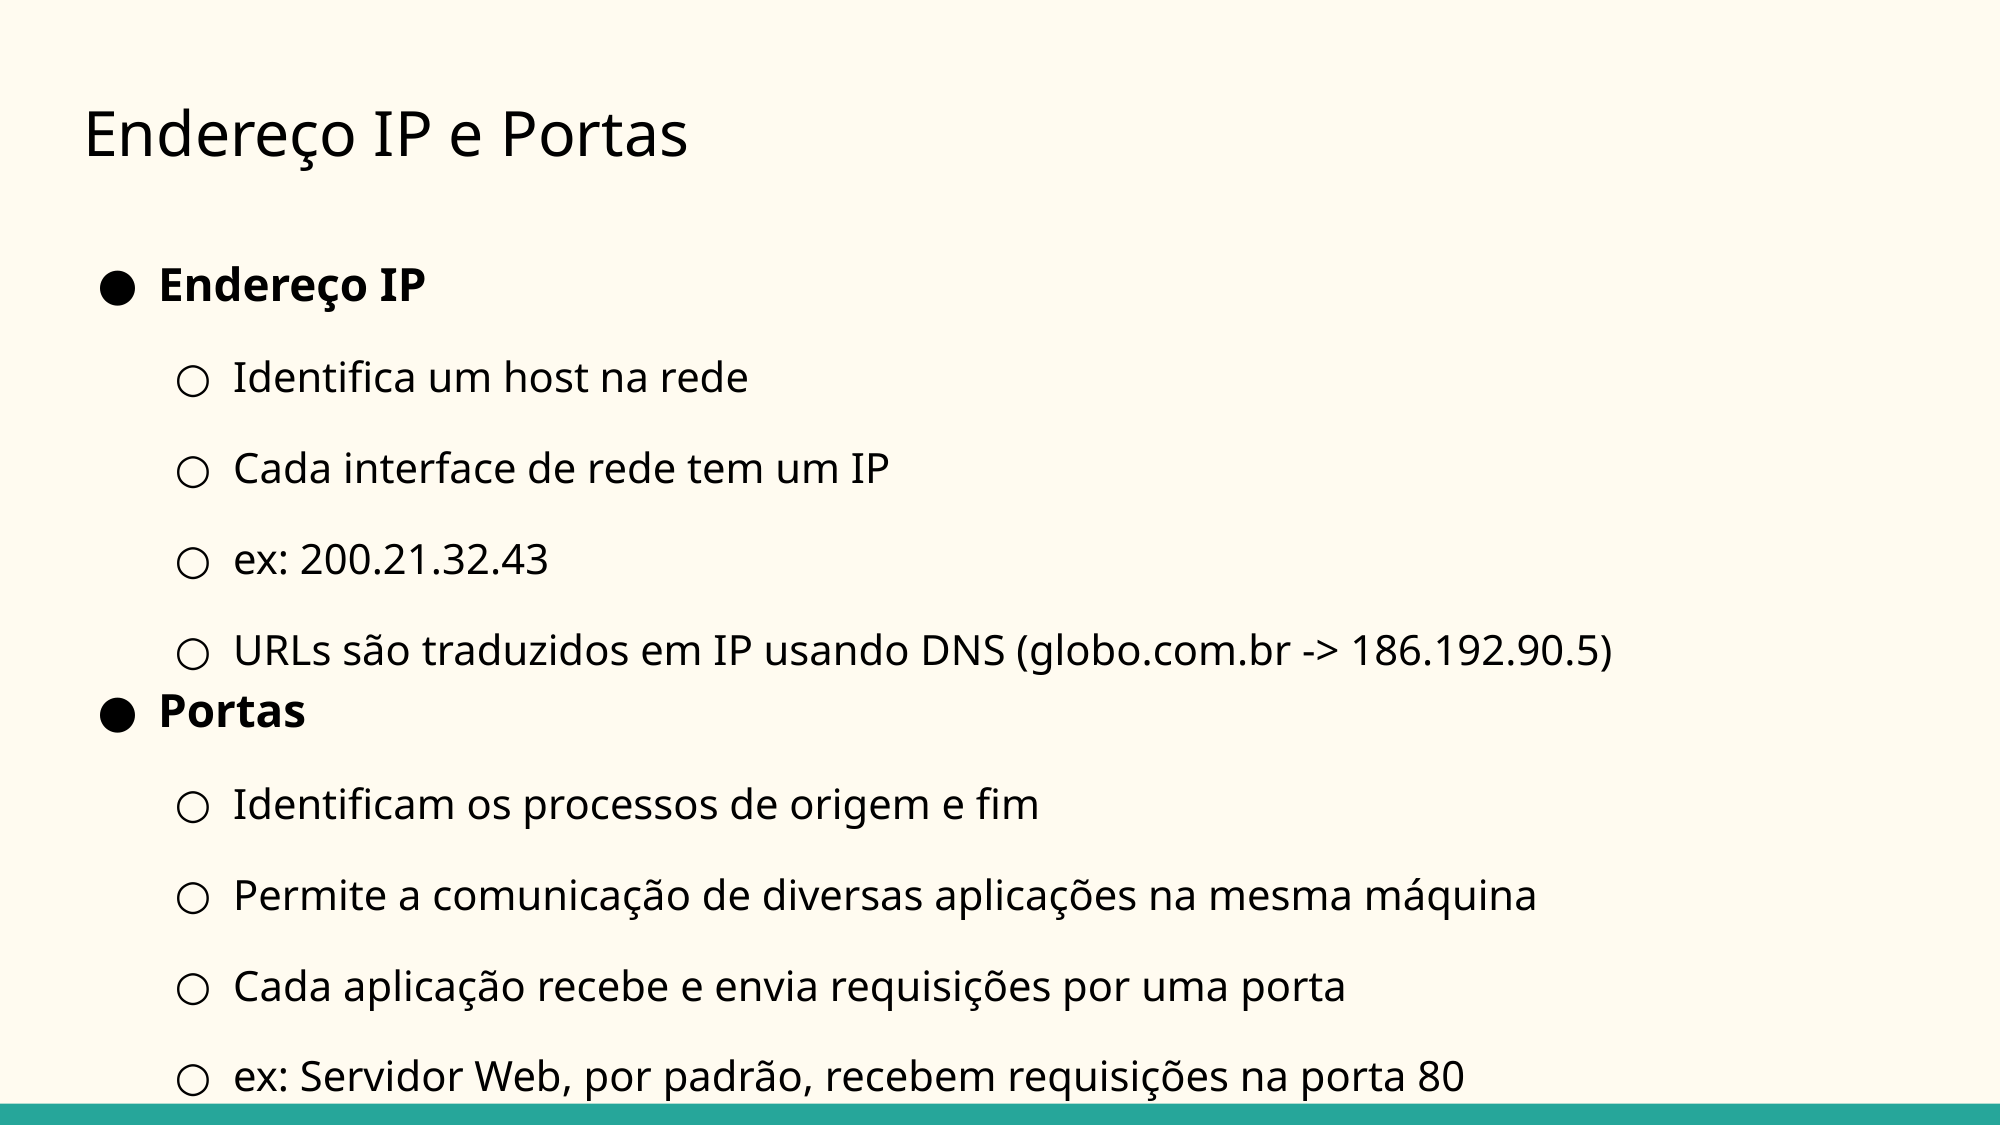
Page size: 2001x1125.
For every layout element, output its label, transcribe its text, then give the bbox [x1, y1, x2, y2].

list Endereço IP Identifica um host na rede Cada interface de rede tem um IP ex: 200.21.32.43 URLs são traduzidos em IP usando DNS (globo.com.br -> 186.192.90.5) Portas Identificam os processos de origem e fim Permite a comunicação de diversas aplicações na mesma máquina Cada aplicação recebe e envia requisições por uma porta ex: Servidor Web, por padrão, recebem requisições na porta 80 [68, 232, 1932, 976]
title Endereço IP e Portas [68, 79, 1932, 214]
